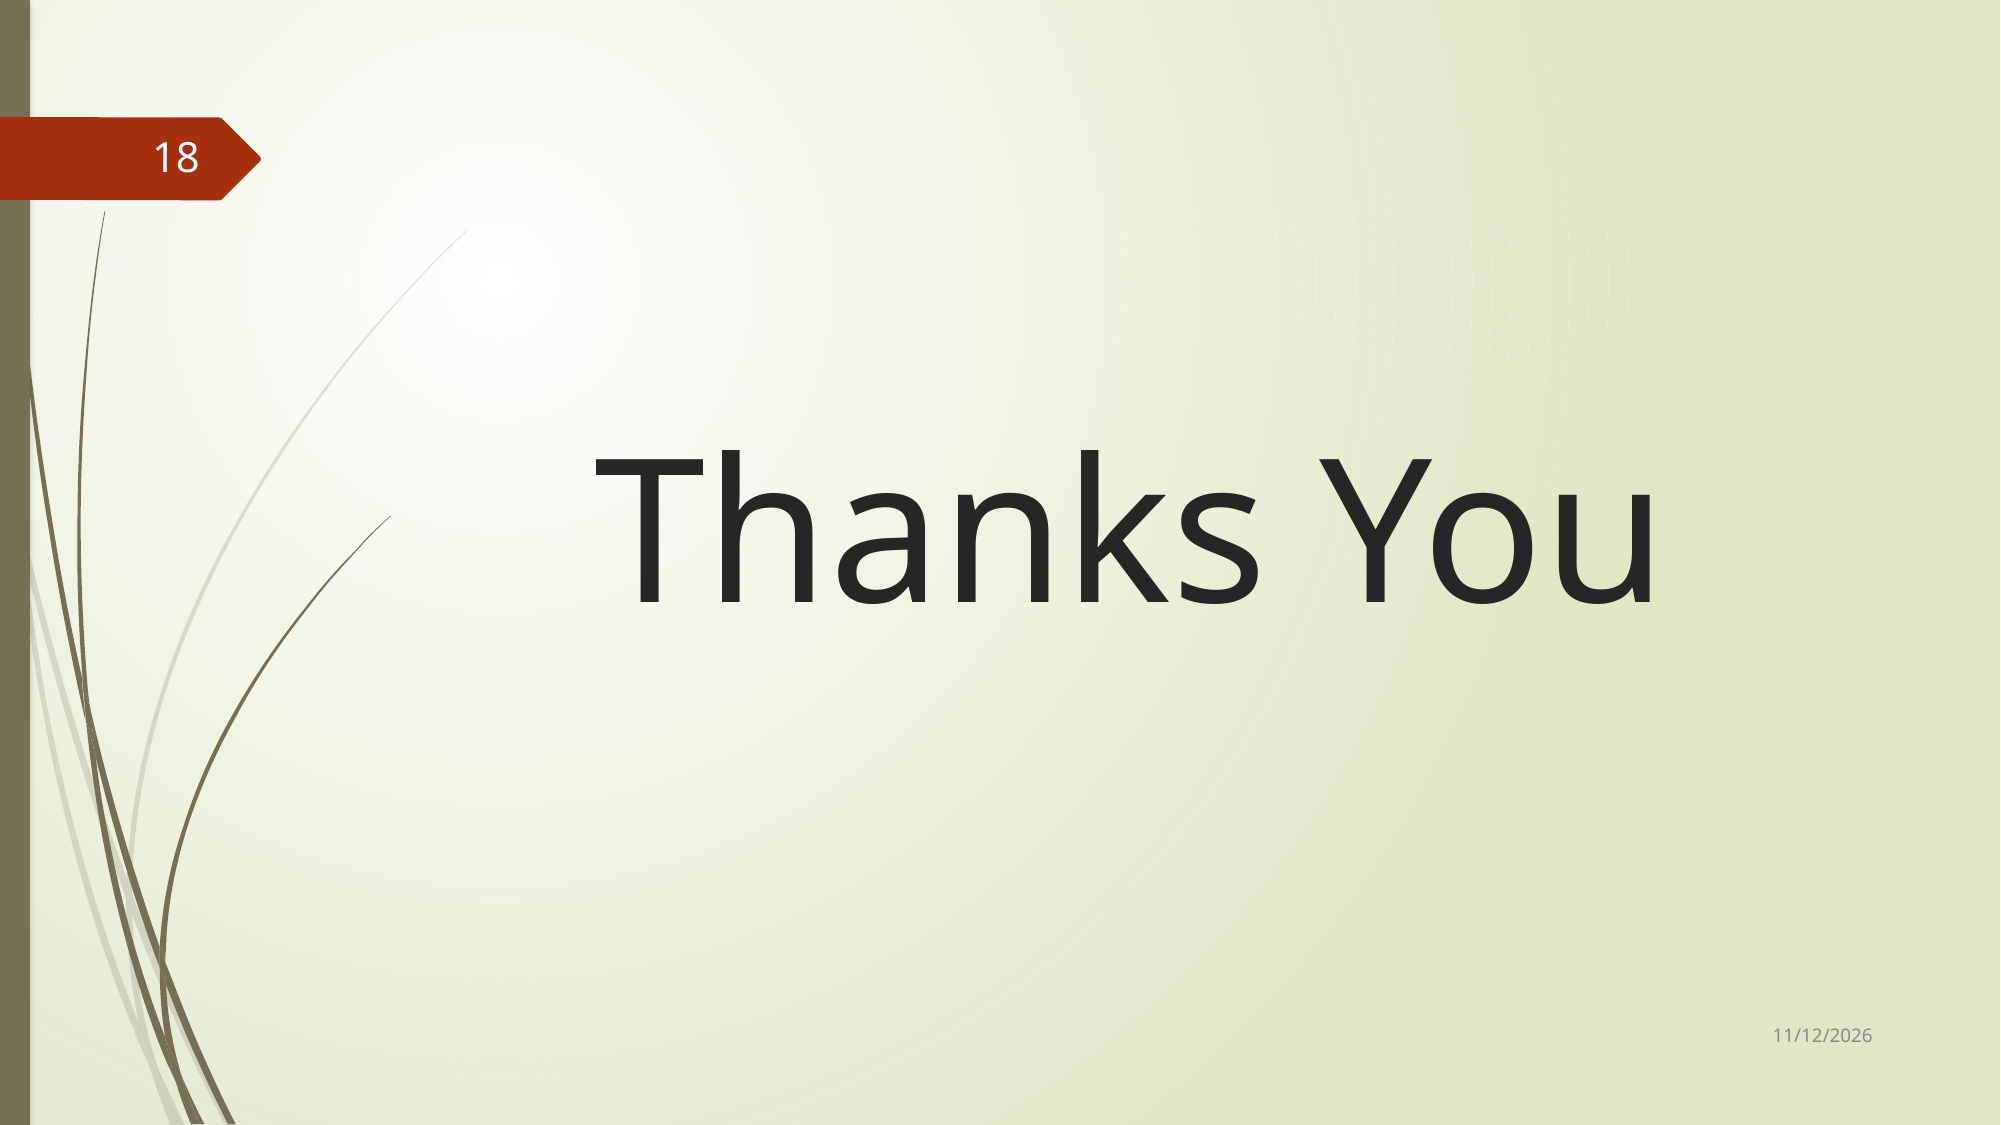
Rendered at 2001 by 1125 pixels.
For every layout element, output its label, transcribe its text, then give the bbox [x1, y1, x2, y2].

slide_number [1699, 1005, 1888, 1067]
slide_number 18 [87, 129, 216, 190]
title Thanks You [425, 395, 1888, 606]
